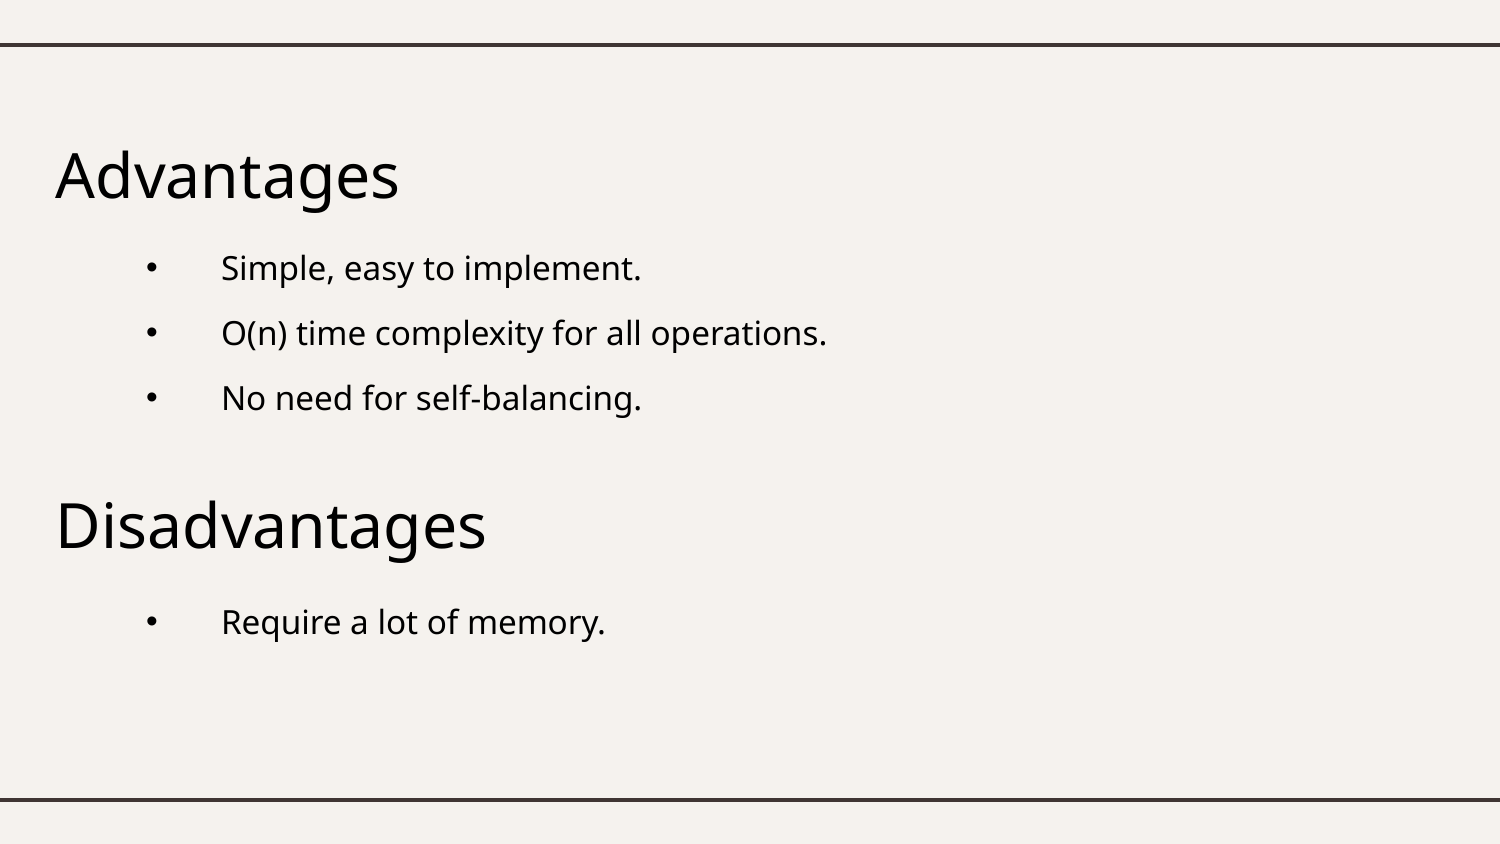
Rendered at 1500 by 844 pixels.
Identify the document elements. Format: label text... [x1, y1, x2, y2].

title Advantages [40, 121, 750, 203]
text_box Require a lot of memory. [131, 586, 955, 692]
subtitle Simple, easy to implement. O(n) time complexity for all operations. No need for self-balancing. [131, 232, 895, 454]
text_box Disadvantages [40, 470, 750, 553]
